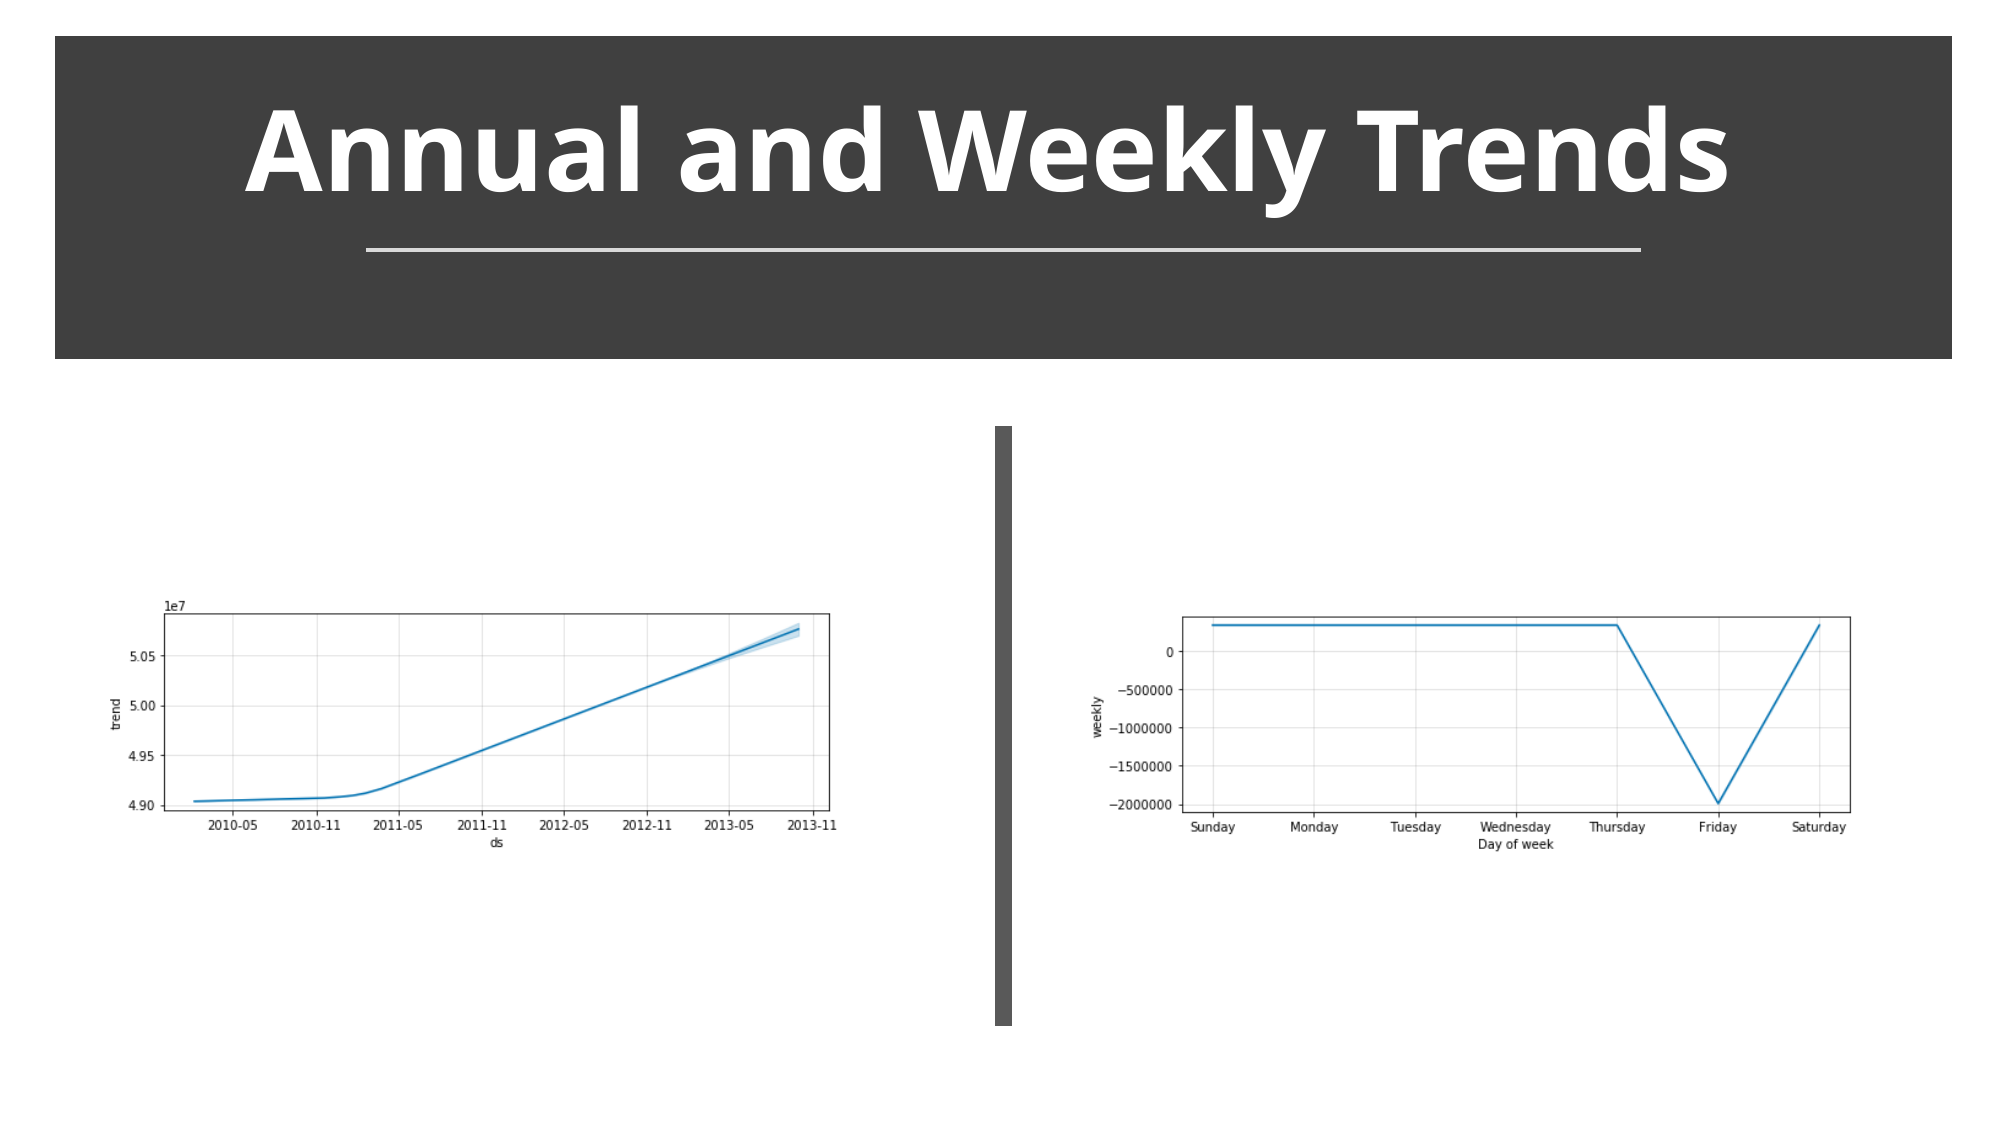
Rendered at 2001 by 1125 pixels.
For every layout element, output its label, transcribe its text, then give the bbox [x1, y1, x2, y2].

text_box Annual and Weekly Trends [89, 71, 1917, 224]
picture [1057, 592, 1953, 860]
text_box [64, 45, 1942, 350]
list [54, 590, 950, 862]
